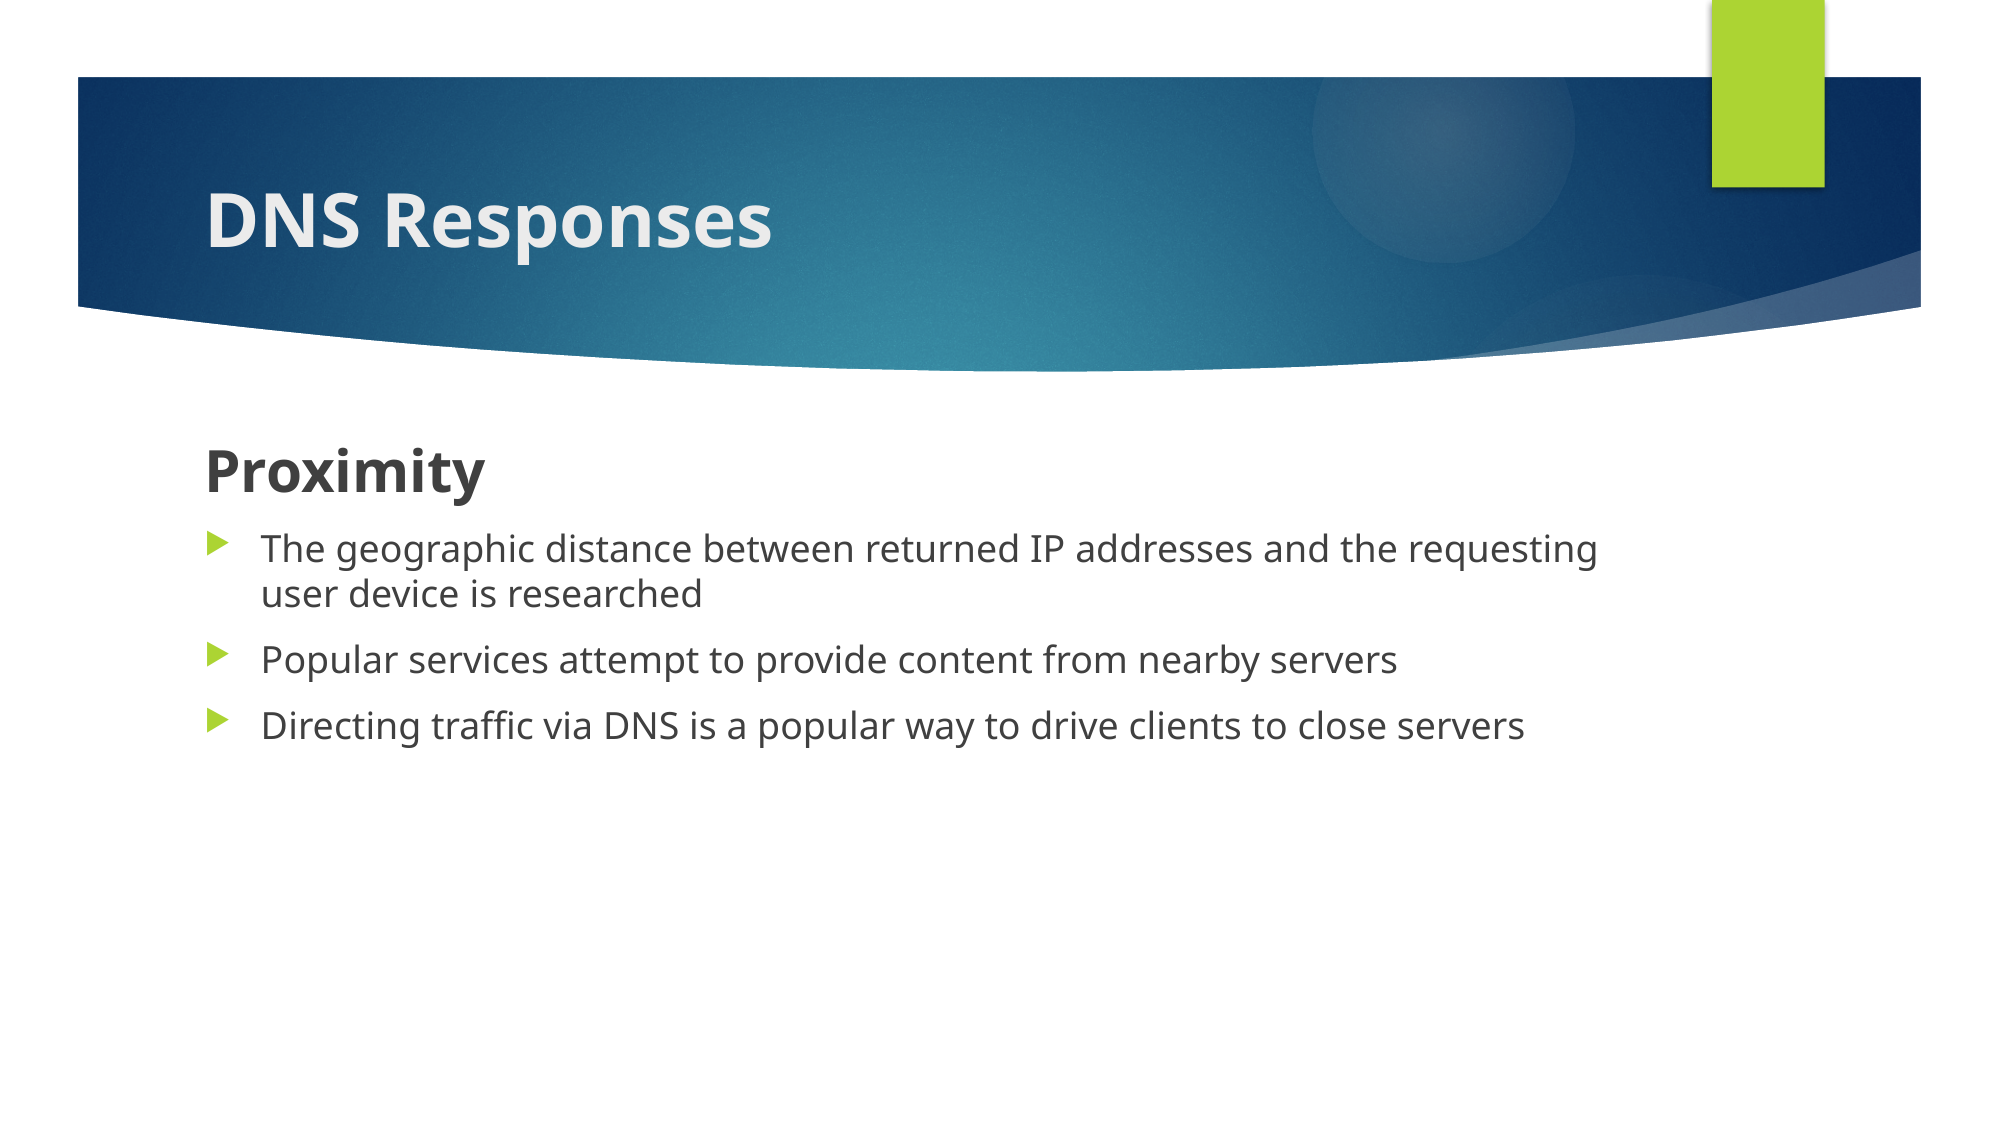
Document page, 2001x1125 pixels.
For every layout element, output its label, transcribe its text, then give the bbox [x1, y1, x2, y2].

title DNS Responses [189, 159, 1627, 276]
list Proximity The geographic distance between returned IP addresses and the requesting user device is researched Popular services attempt to provide content from nearby servers Directing traffic via DNS is a popular way to drive clients to close servers [189, 427, 1627, 988]
